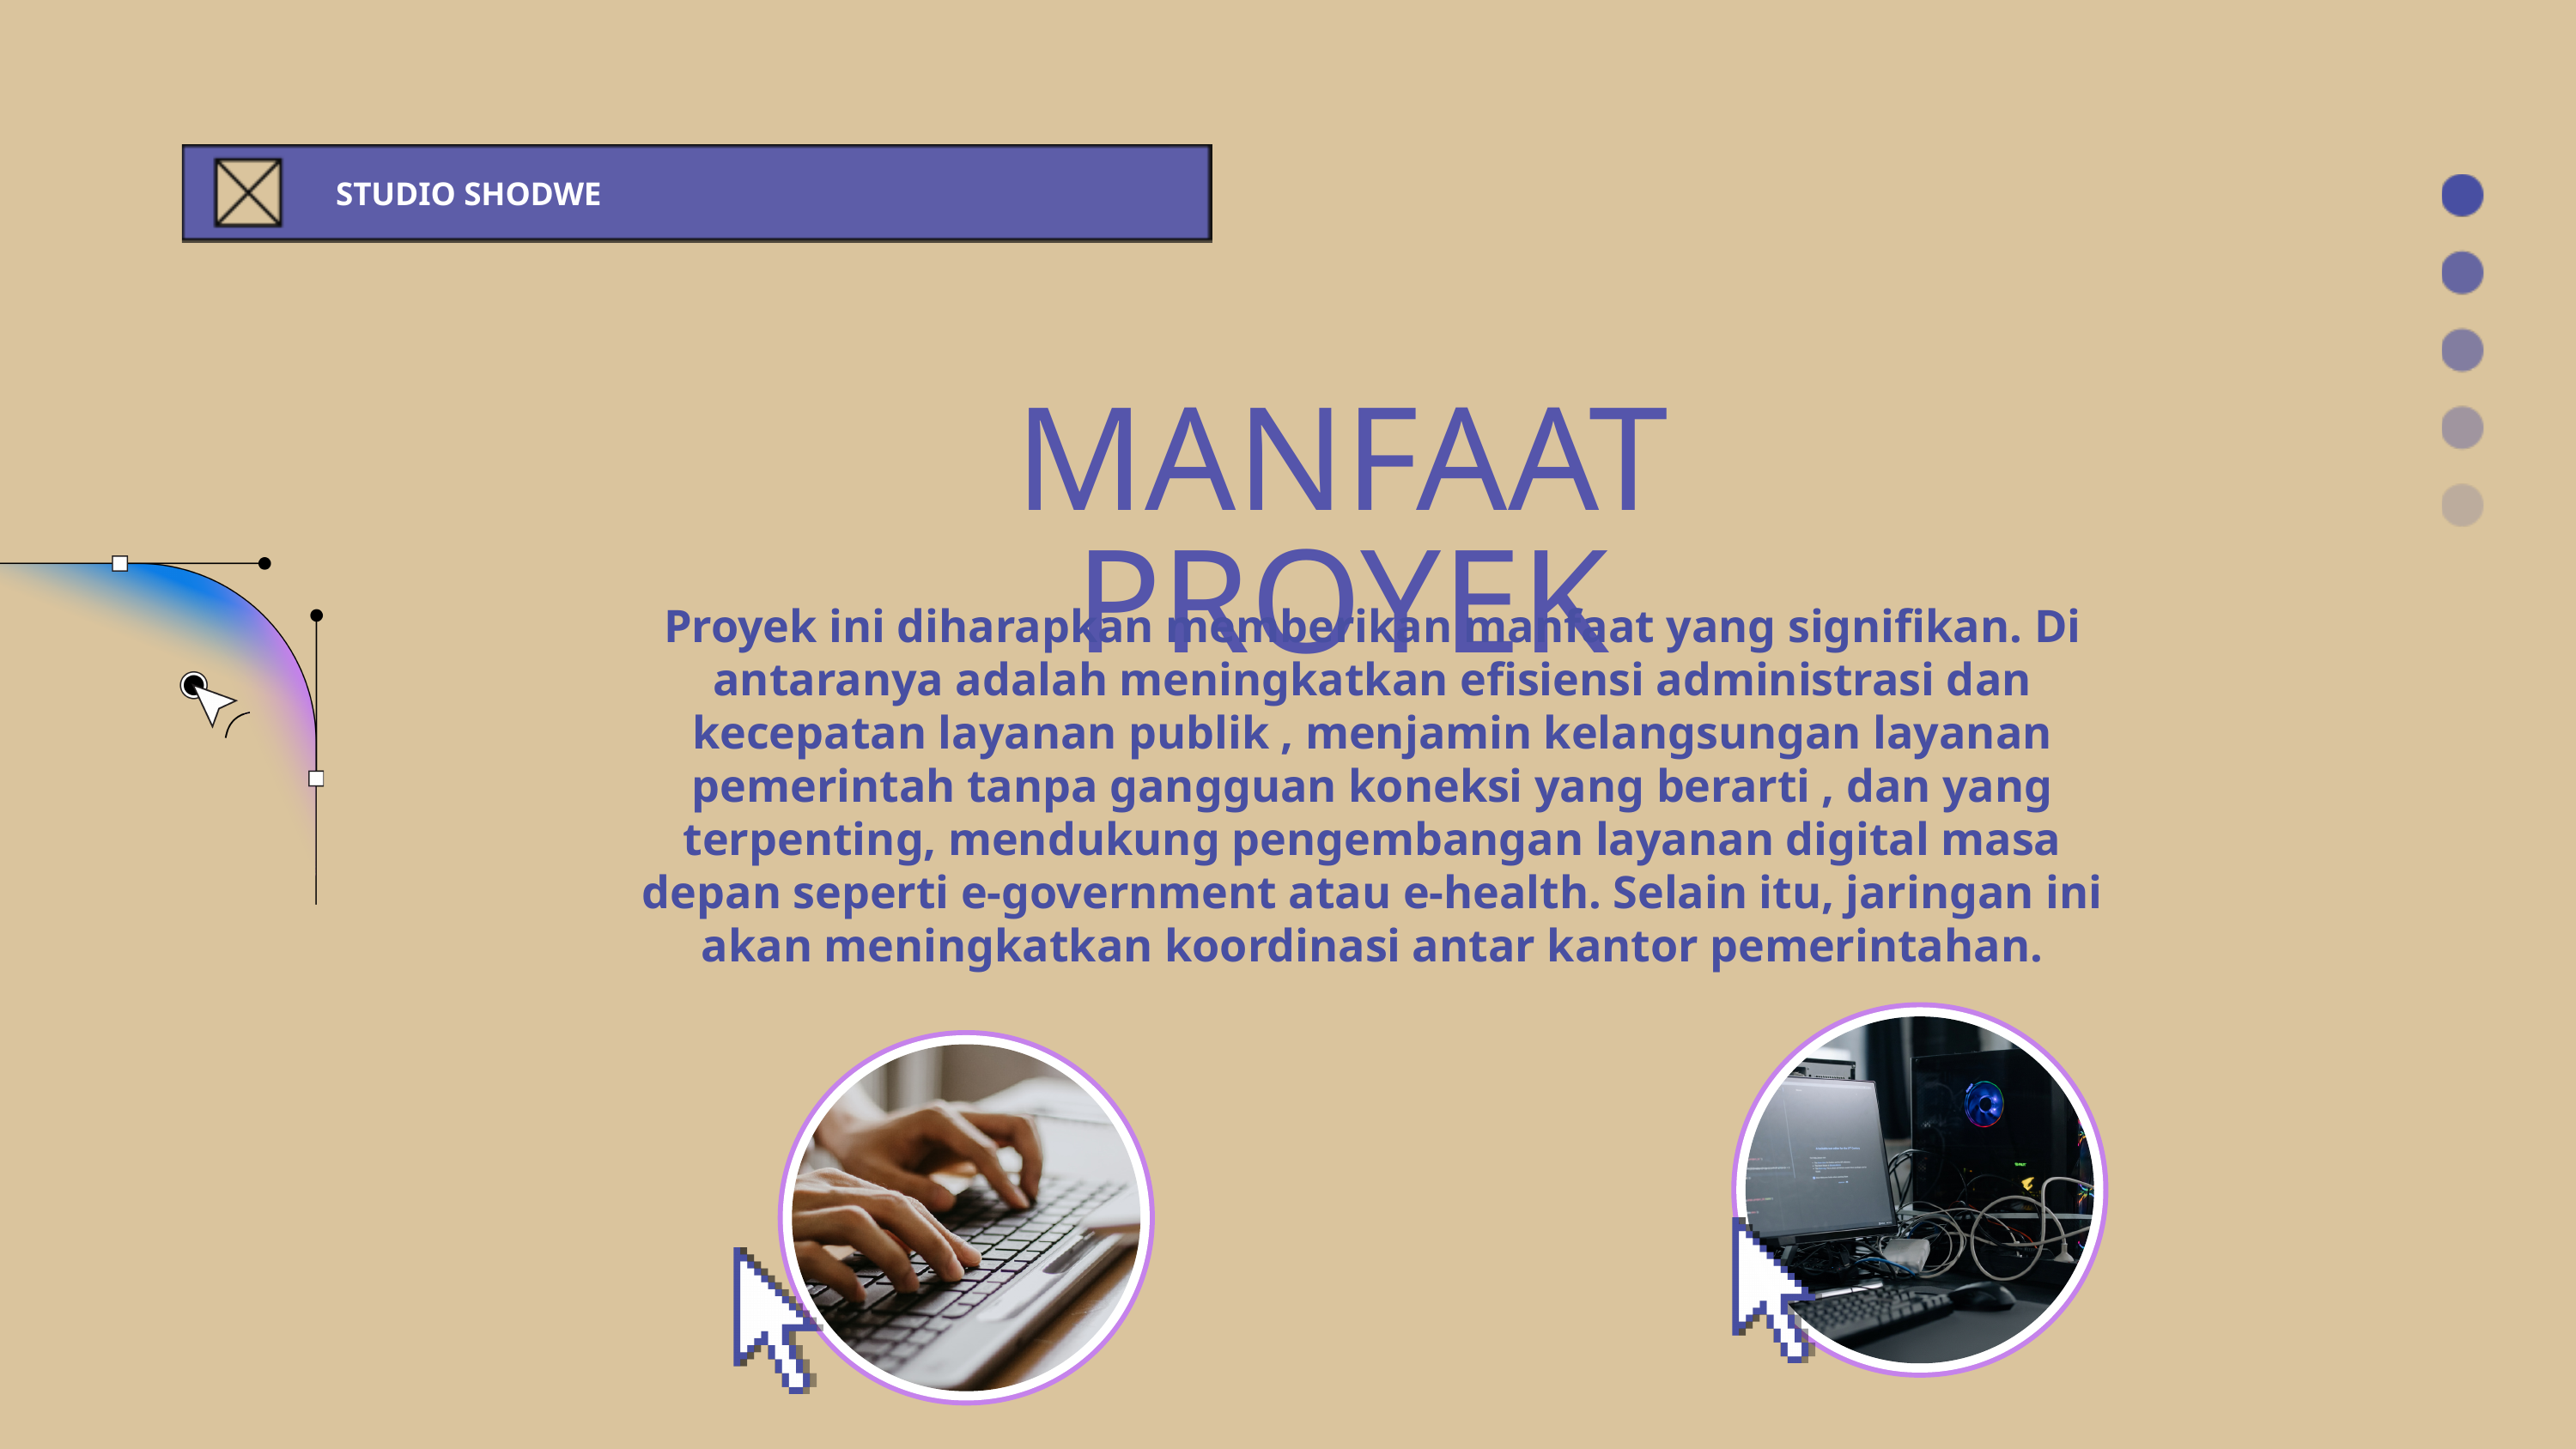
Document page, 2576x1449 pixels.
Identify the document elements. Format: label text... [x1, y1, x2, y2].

text_box [0, 555, 325, 905]
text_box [778, 1029, 1155, 1406]
text_box [733, 1247, 774, 1394]
text_box STUDIO SHODWE [335, 180, 673, 212]
text_box [2441, 174, 2484, 529]
text_box MANFAAT PROYEK [827, 395, 1858, 597]
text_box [1731, 1002, 2108, 1379]
text_box Proyek ini diharapkan memberikan manfaat yang signifikan. Di antaranya adalah meningkatkan efisiensi administrasi dan kecepatan layanan publik , menjamin kelangsungan layanan pemerintah tanpa gangguan koneksi yang berarti , dan yang terpenting, mendukung pengembangan layanan digital masa depan seperti e-government atau e-health. Selain itu, jaringan ini akan meningkatkan koordinasi antar kantor pemerintahan. [610, 597, 2135, 971]
text_box [181, 144, 1212, 243]
